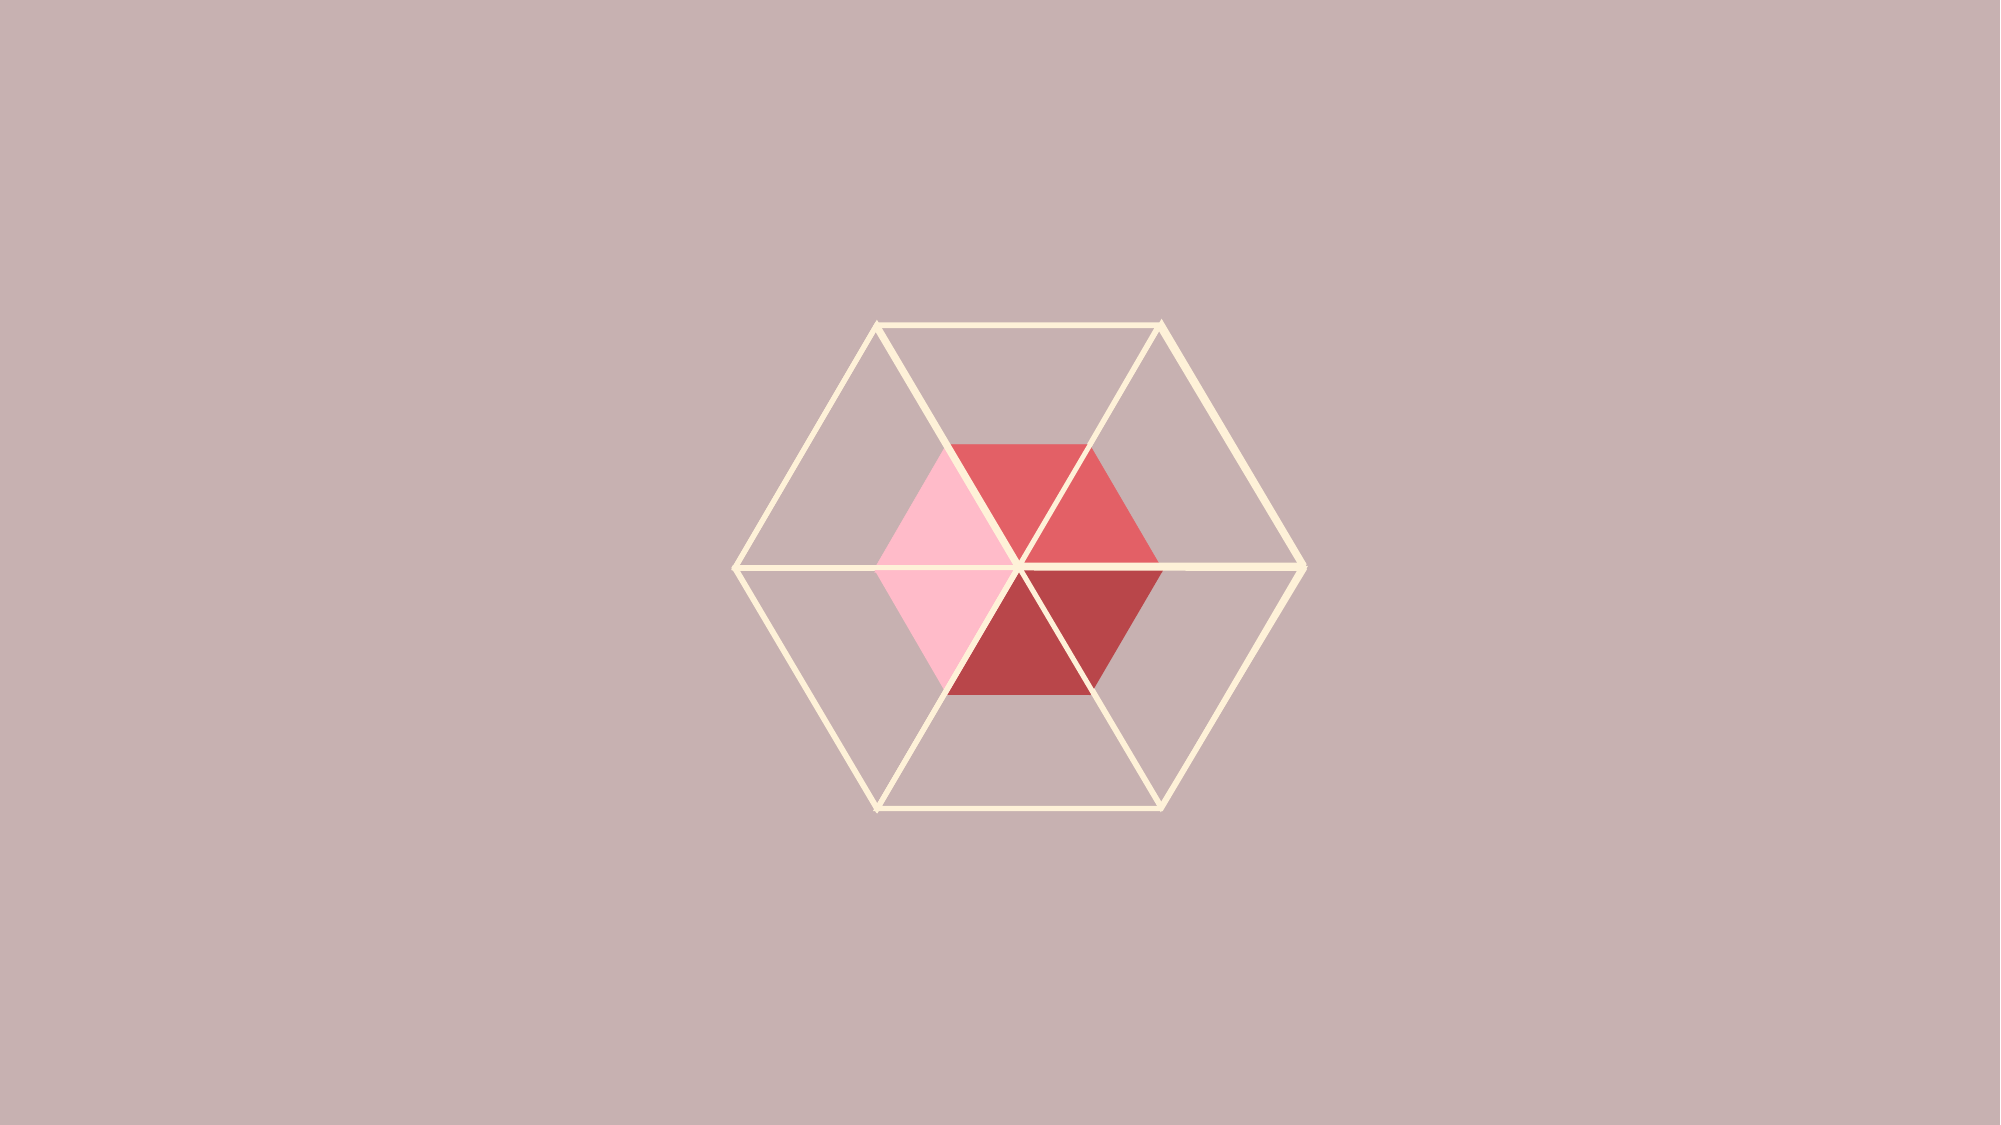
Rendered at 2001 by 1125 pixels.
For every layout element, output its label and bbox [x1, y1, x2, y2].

text_box [849, 557, 1186, 894]
text_box [990, 475, 1328, 812]
text_box [709, 322, 851, 480]
text_box [851, 240, 1188, 480]
text_box [707, 480, 1044, 817]
text_box [994, 314, 1331, 651]
text_box [658, 210, 1377, 929]
